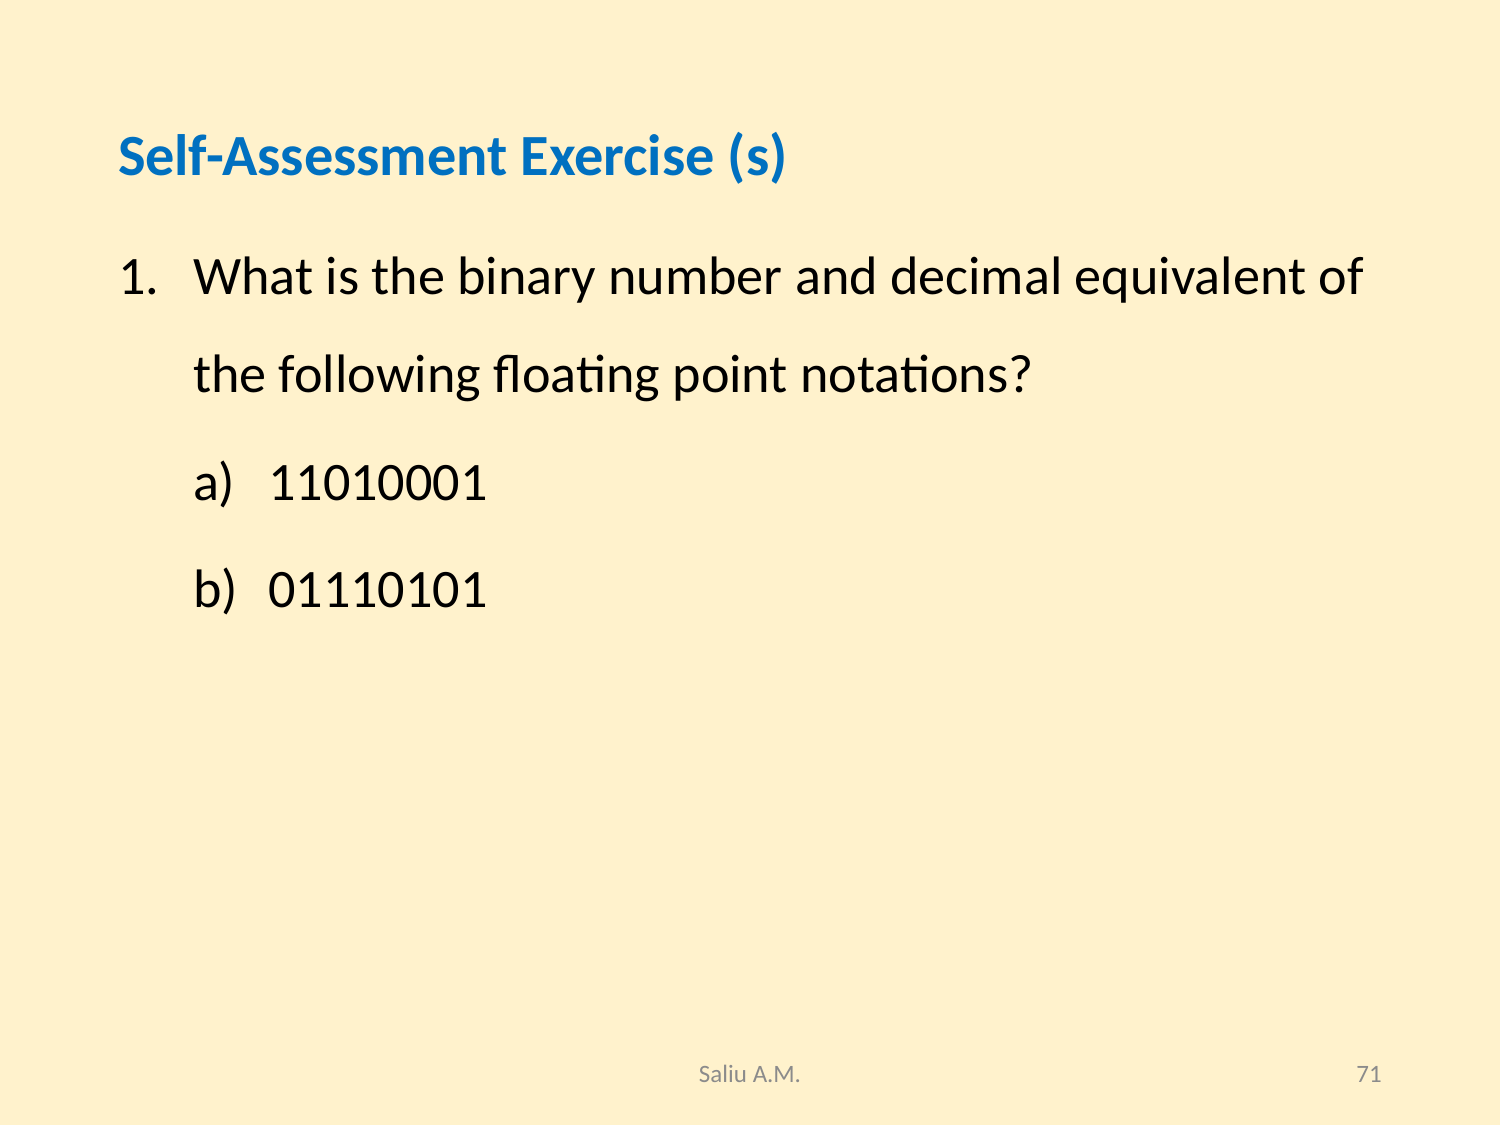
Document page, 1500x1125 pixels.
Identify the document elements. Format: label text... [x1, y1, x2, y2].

slide_number 71 [1059, 1042, 1397, 1103]
list Self-Assessment Exercise (s) What is the binary number and decimal equivalent of the following floating point notations? 11010001 01110101 [103, 74, 1428, 1051]
footer Saliu A.M. [496, 1042, 1004, 1103]
